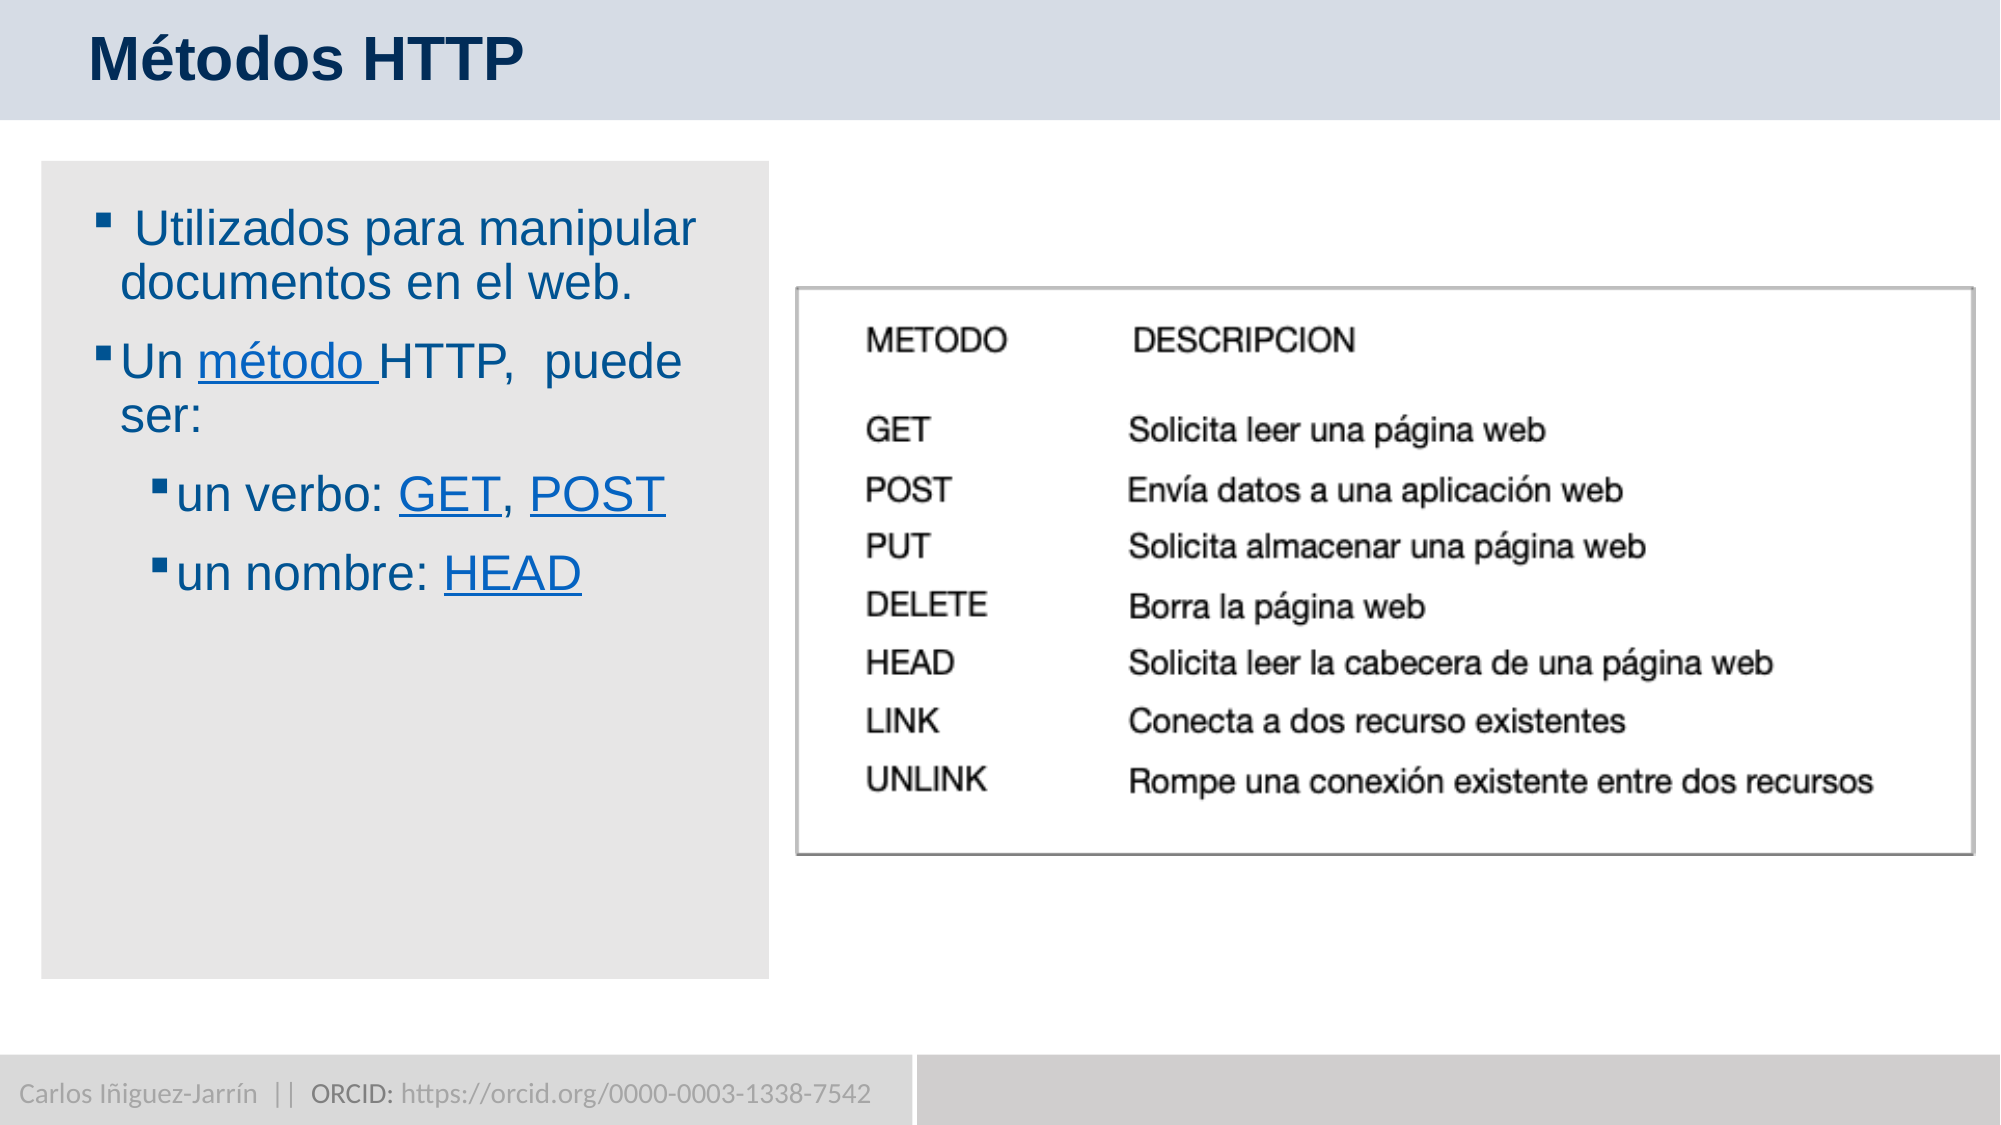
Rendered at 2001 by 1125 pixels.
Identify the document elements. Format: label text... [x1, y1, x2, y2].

picture [795, 286, 1976, 856]
list Utilizados para manipular documentos en el web. Un método HTTP, puede ser: un verbo: GET, POST un nombre: HEAD [77, 194, 734, 947]
title Métodos HTTP [0, 0, 2000, 121]
